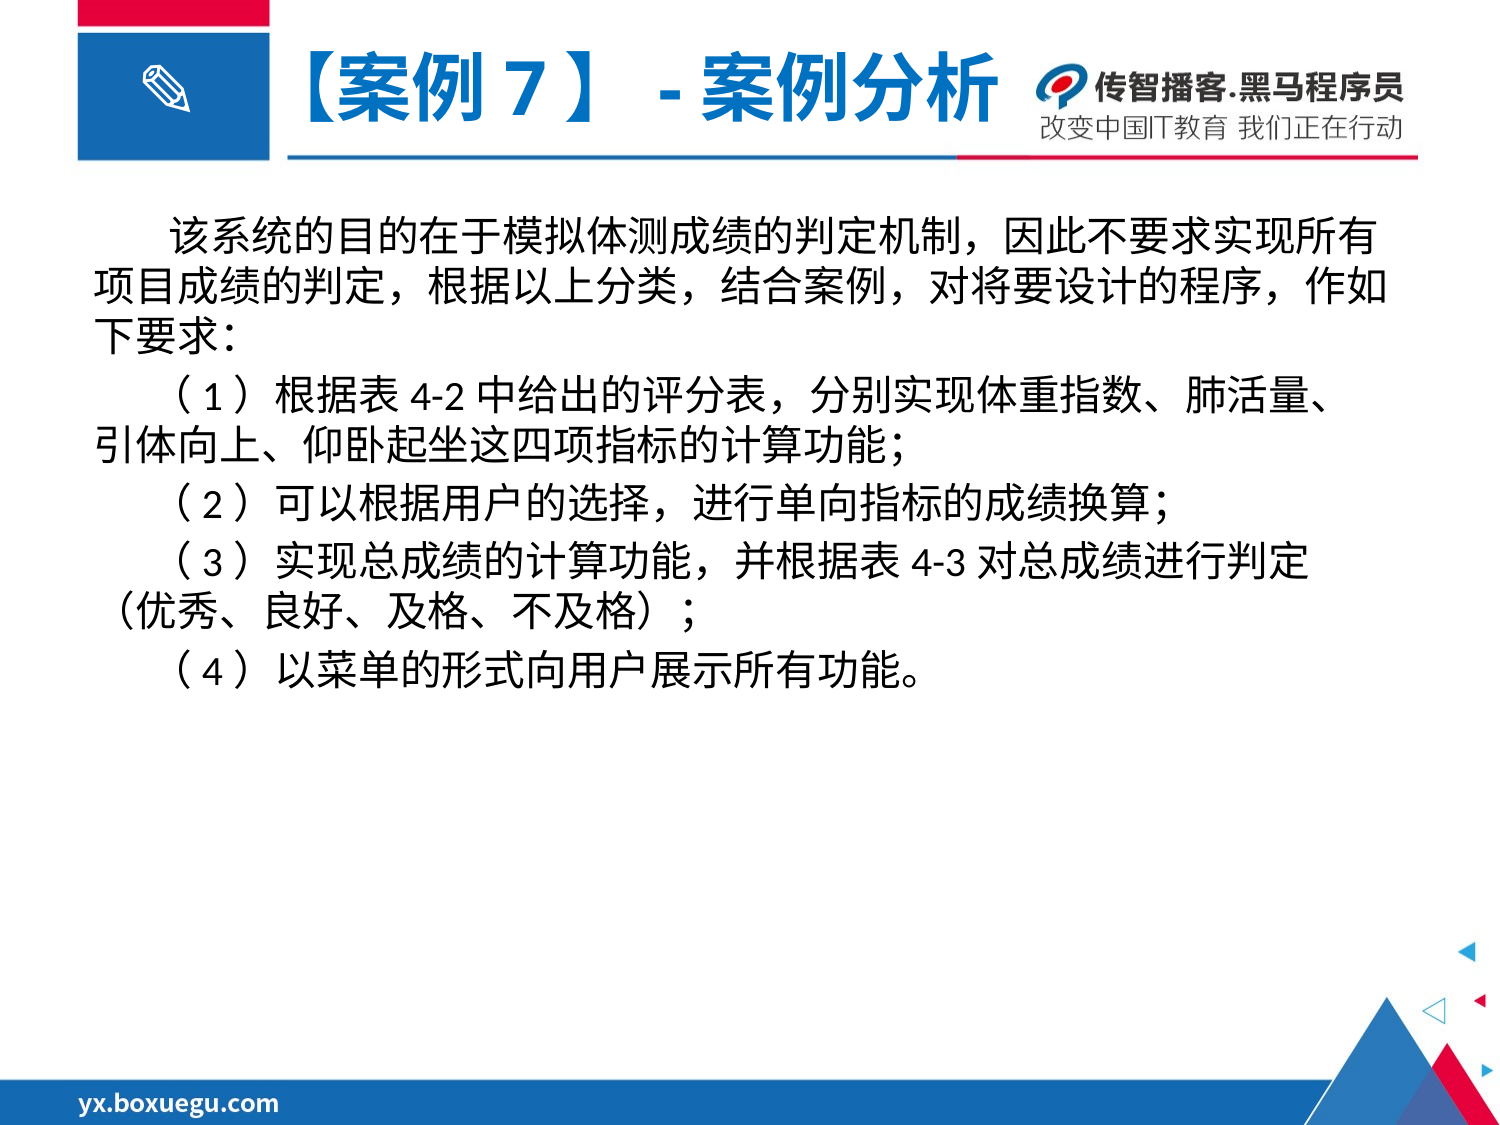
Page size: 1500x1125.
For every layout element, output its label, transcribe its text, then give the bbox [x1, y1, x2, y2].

text_box 该系统的目的在于模拟体测成绩的判定机制，因此不要求实现所有项目成绩的判定，根据以上分类，结合案例，对将要设计的程序，作如下要求： （1）根据表4-2中给出的评分表，分别实现体重指数、肺活量、引体向上、仰卧起坐这四项指标的计算功能； （2）可以根据用户的选择，进行单向指标的成绩换算； （3）实现总成绩的计算功能，并根据表4-3对总成绩进行判定（优秀、良好、及格、不及格）； （4）以菜单的形式向用户展示所有功能。 [78, 202, 1406, 757]
text_box 【案例7】-案例分析 [246, 22, 1091, 148]
picture [0, 1, 1500, 1125]
